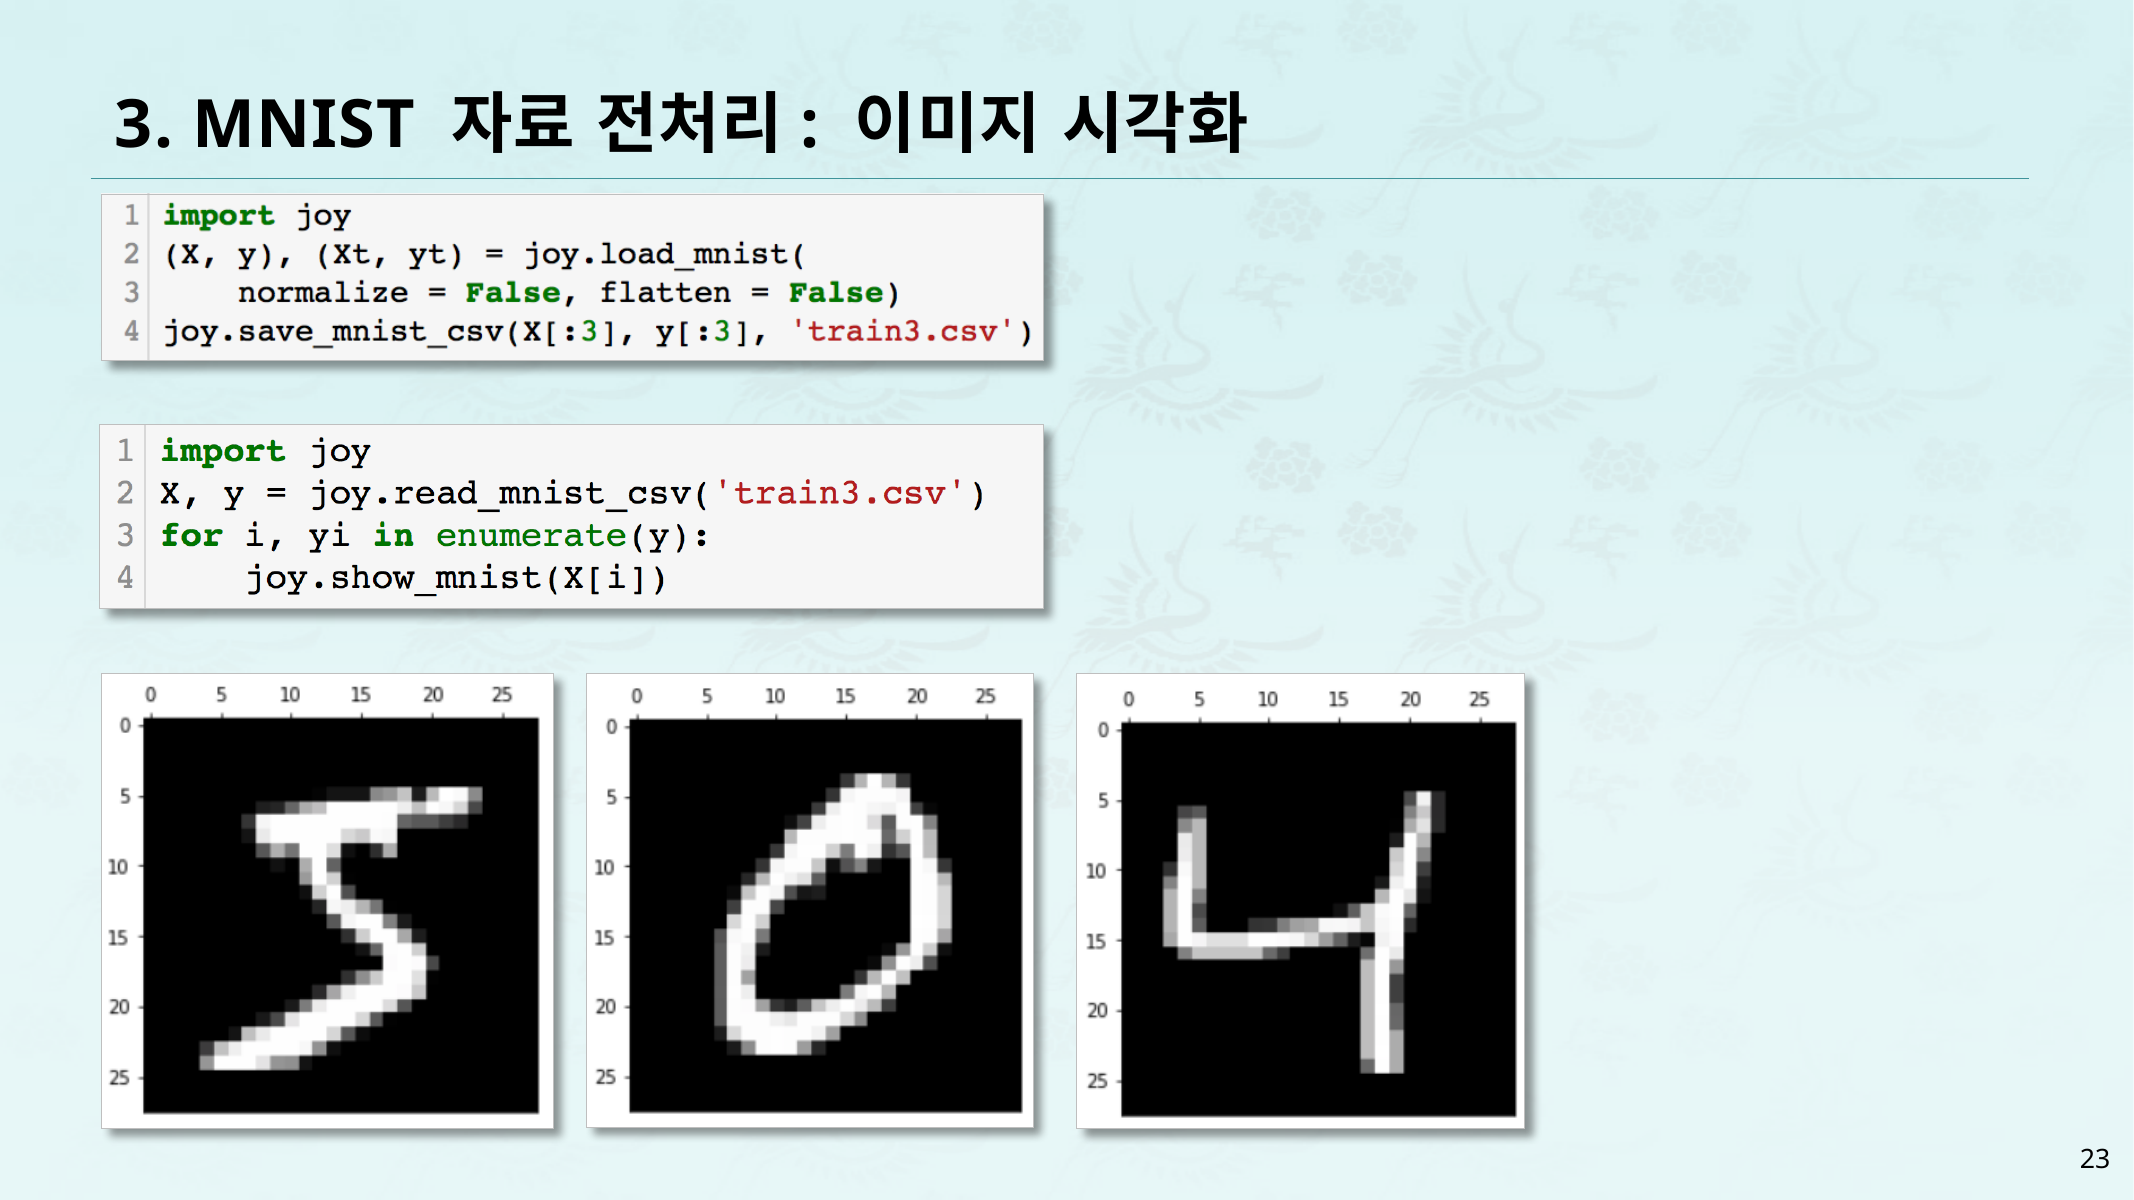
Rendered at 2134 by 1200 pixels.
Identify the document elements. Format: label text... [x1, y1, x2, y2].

title 3. MNIST 자료 전처리: 이미지 시각화 [99, 62, 2029, 179]
picture [586, 673, 1034, 1128]
picture [99, 424, 1044, 610]
picture [101, 673, 554, 1129]
slide_number 23 [1937, 1128, 2125, 1193]
picture [1076, 673, 1525, 1130]
picture [101, 193, 1044, 361]
